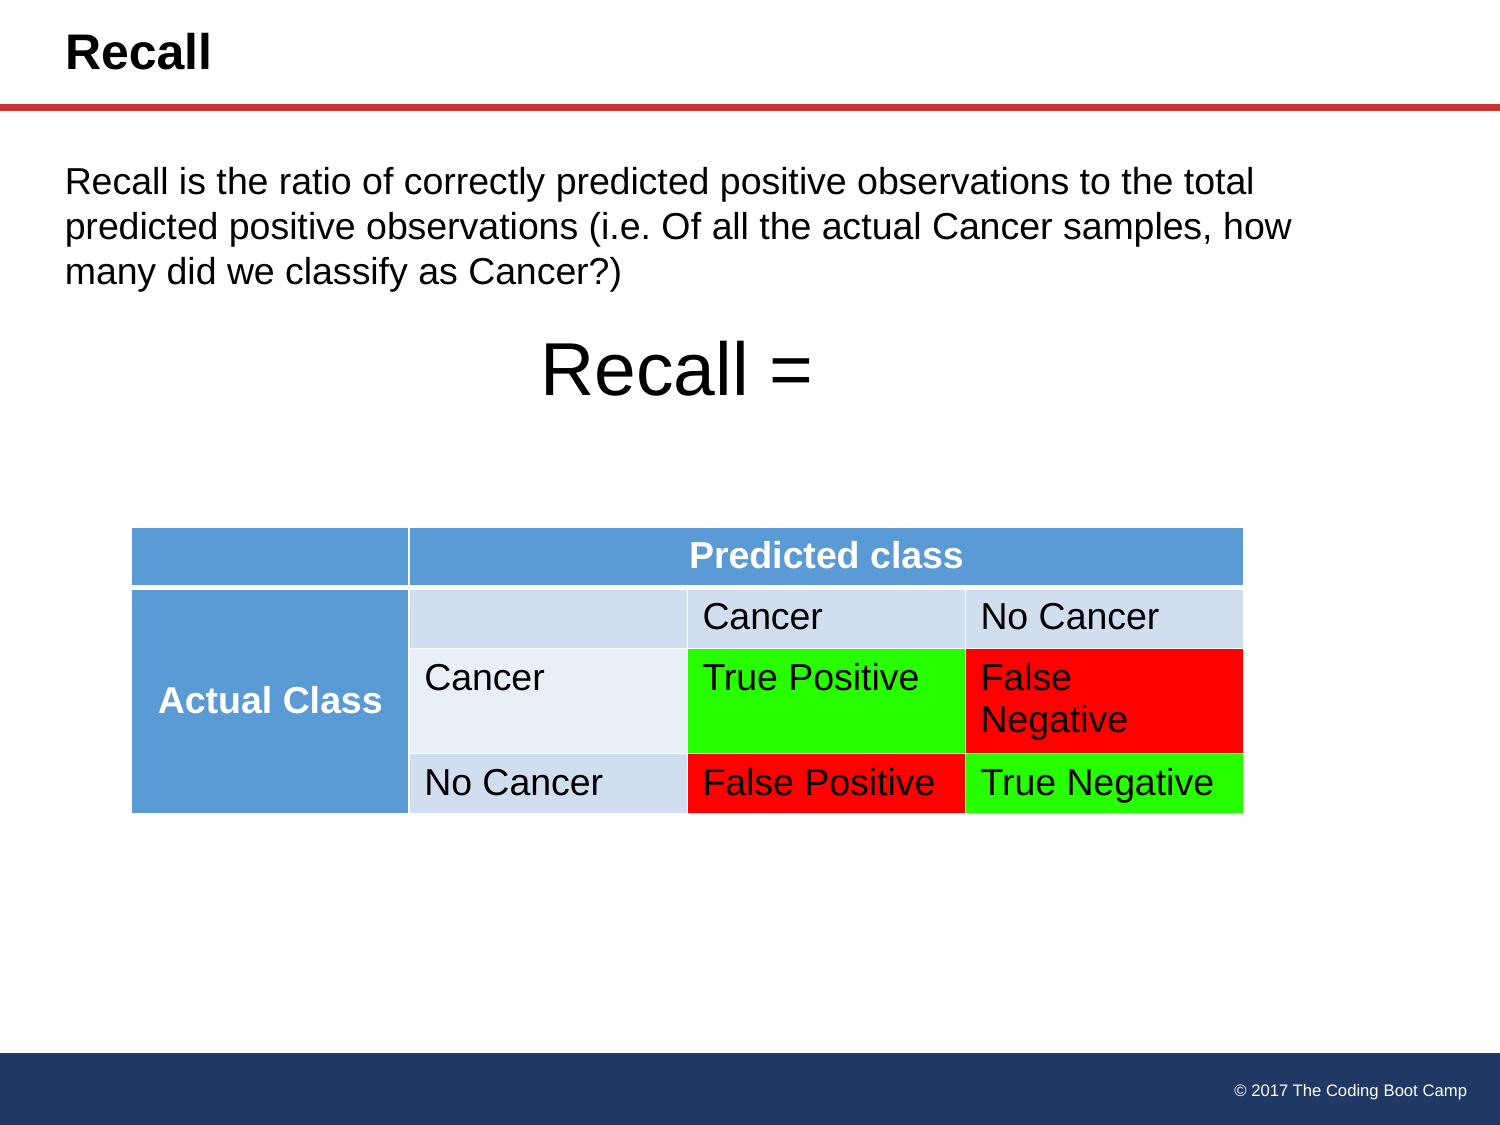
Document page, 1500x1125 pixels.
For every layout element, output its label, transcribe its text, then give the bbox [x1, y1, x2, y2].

table_cell False Negative [966, 649, 1243, 753]
table_cell No Cancer [966, 590, 1243, 648]
title Recall [50, 0, 1479, 108]
table_cell False Positive [688, 754, 965, 813]
table_cell Cancer [688, 590, 965, 648]
table_header [132, 528, 408, 585]
table_header Predicted class [410, 528, 1243, 585]
table_cell Cancer [410, 649, 687, 753]
table_cell Actual Class [132, 590, 408, 813]
table_cell True Positive [688, 649, 965, 753]
table_cell [410, 590, 687, 648]
table_cell True Negative [966, 754, 1243, 813]
table_cell No Cancer [410, 754, 687, 813]
text_box Recall is the ratio of correctly predicted positive observations to the total predicted positive observations (i.e. Of all the actual Cancer samples, how many did we classify as Cancer?) [49, 149, 1325, 300]
